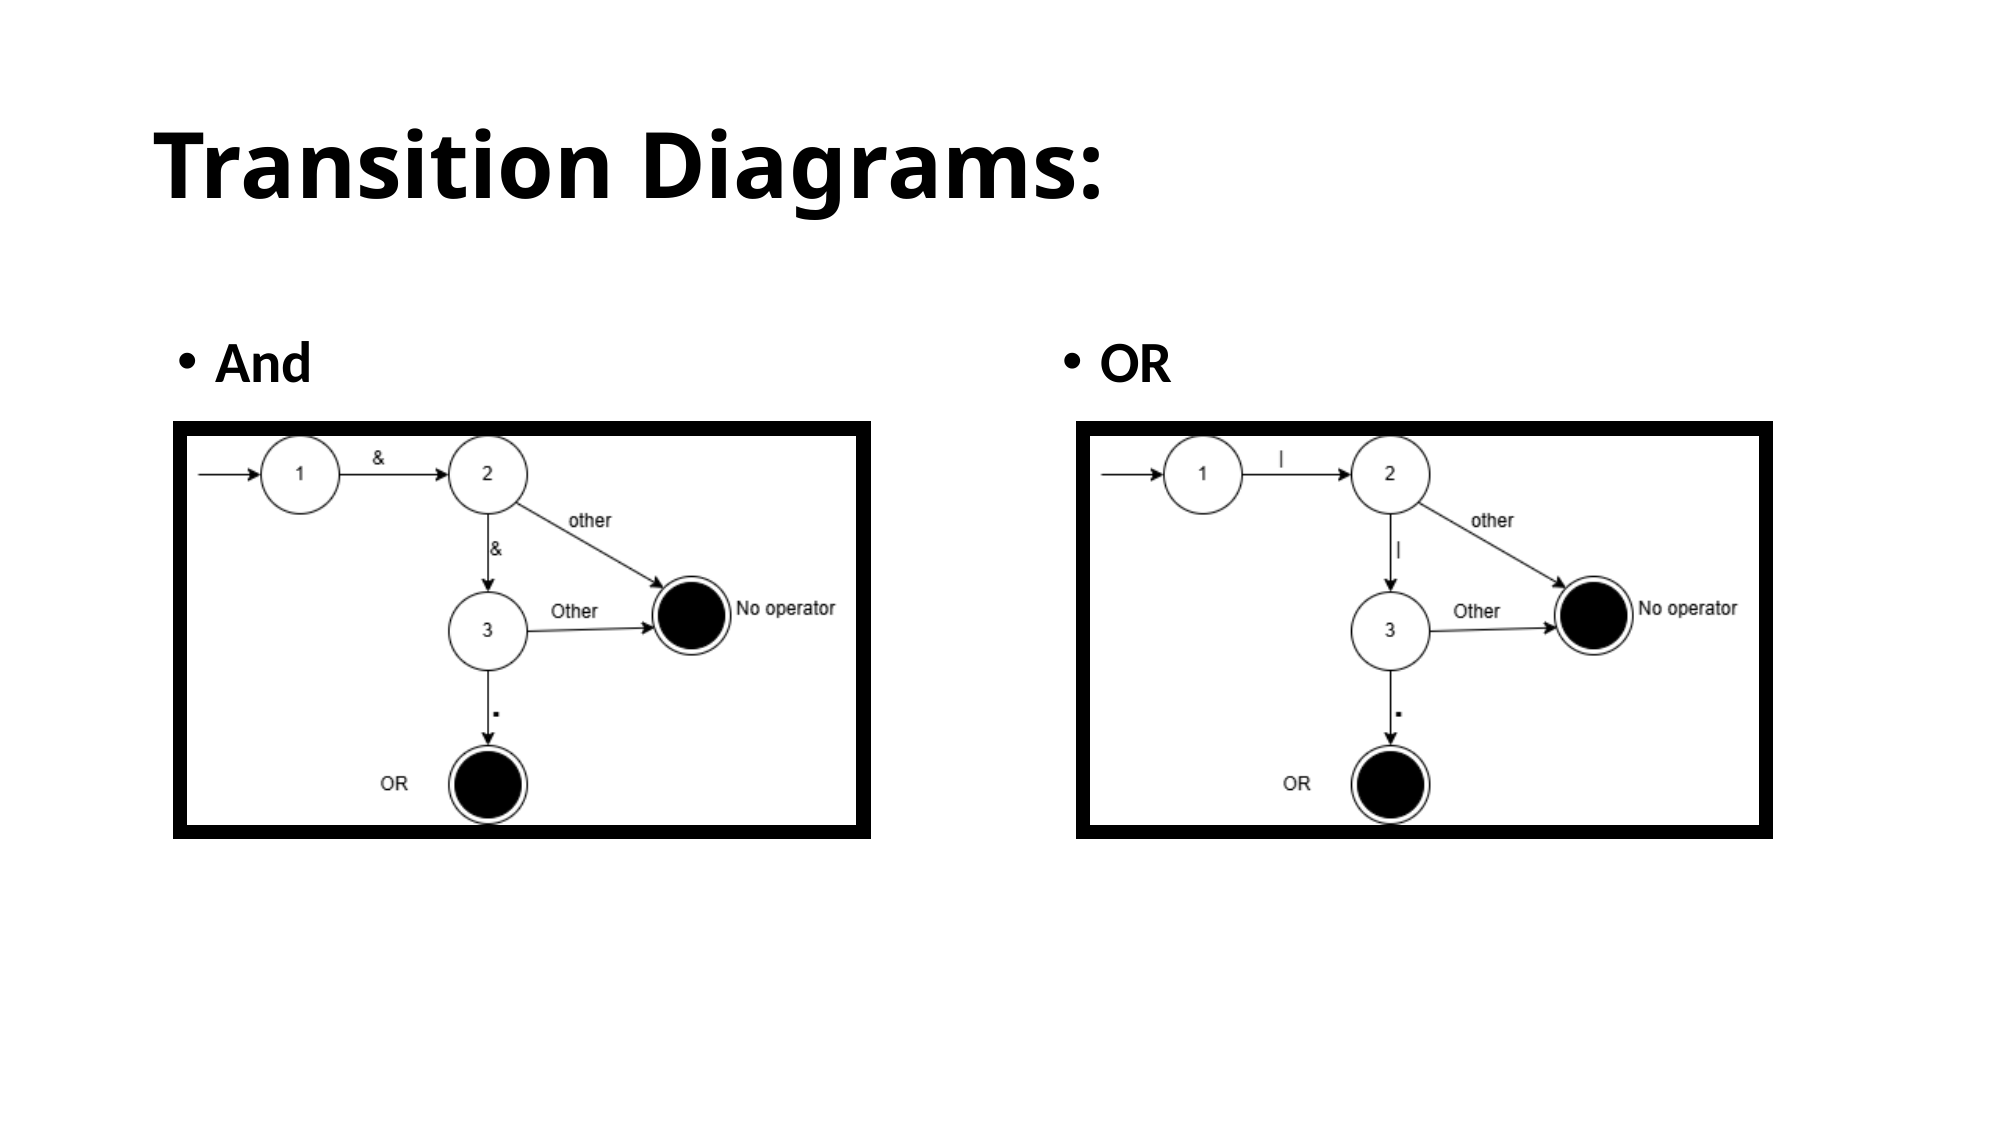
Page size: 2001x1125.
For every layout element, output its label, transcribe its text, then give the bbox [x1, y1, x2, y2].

text_box And [162, 324, 948, 1039]
picture [187, 435, 856, 825]
list OR [1047, 324, 1833, 1039]
picture [1090, 435, 1759, 825]
title Transition Diagrams: [137, 59, 1863, 278]
